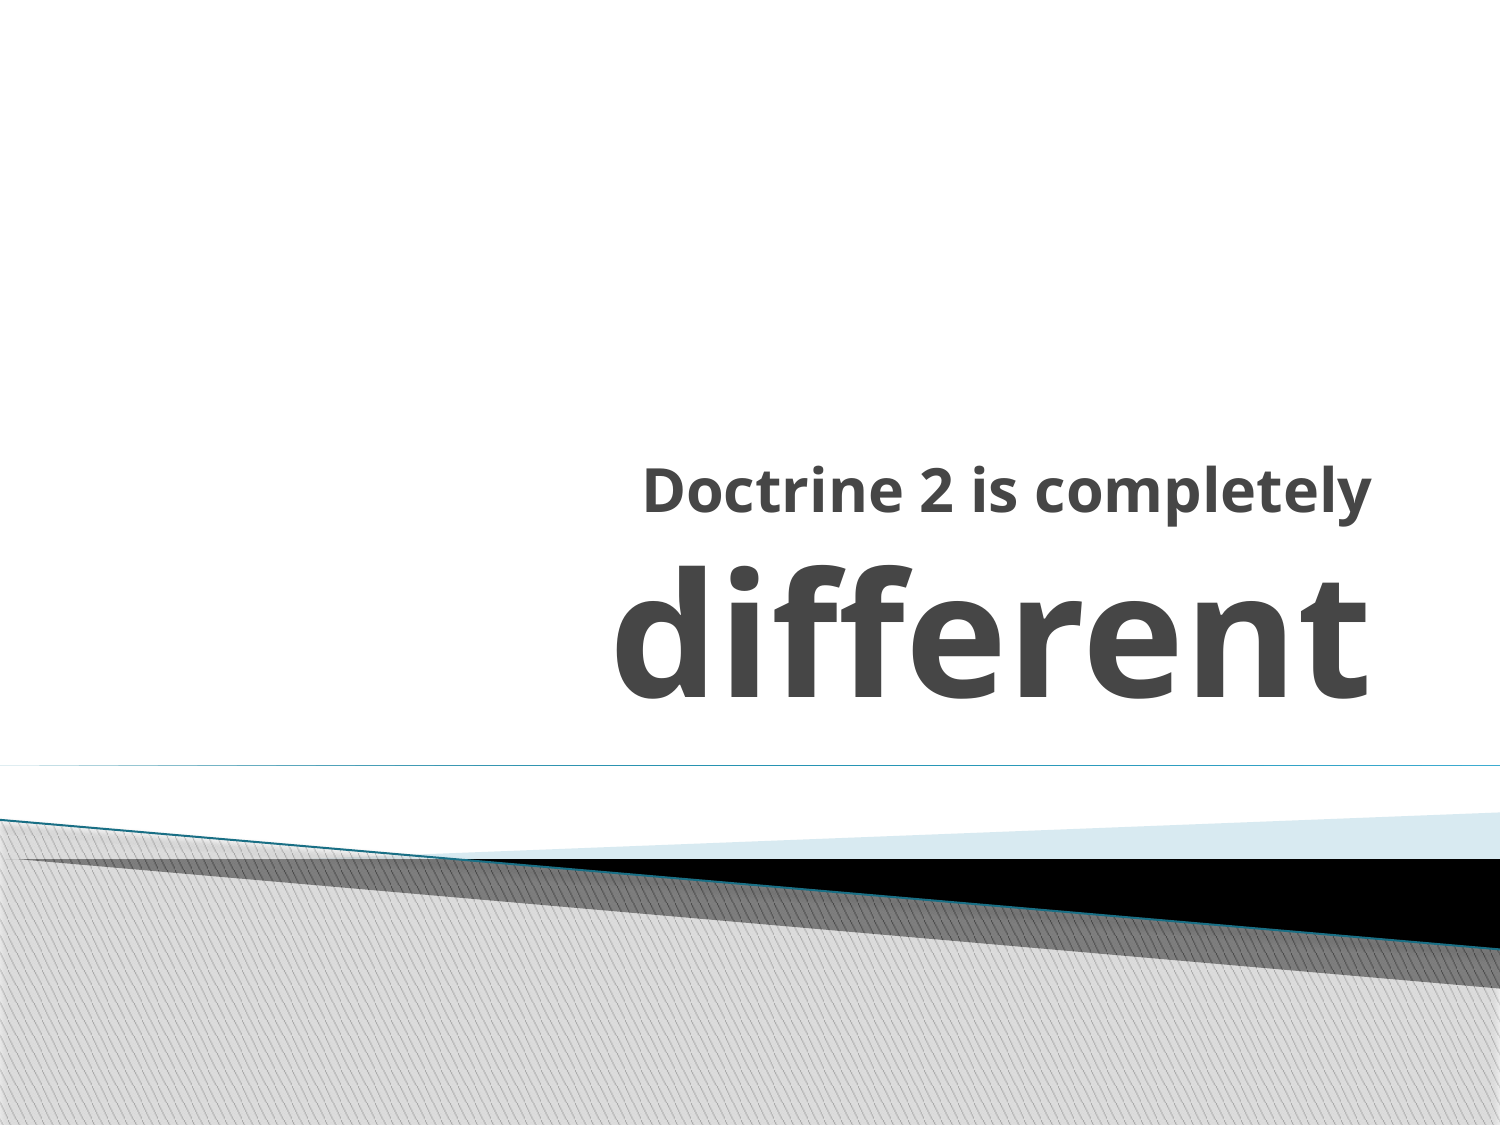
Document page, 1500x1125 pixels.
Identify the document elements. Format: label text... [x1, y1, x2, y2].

picture [5, 859, 1500, 989]
title Doctrine 2 is completely different [112, 439, 1388, 740]
